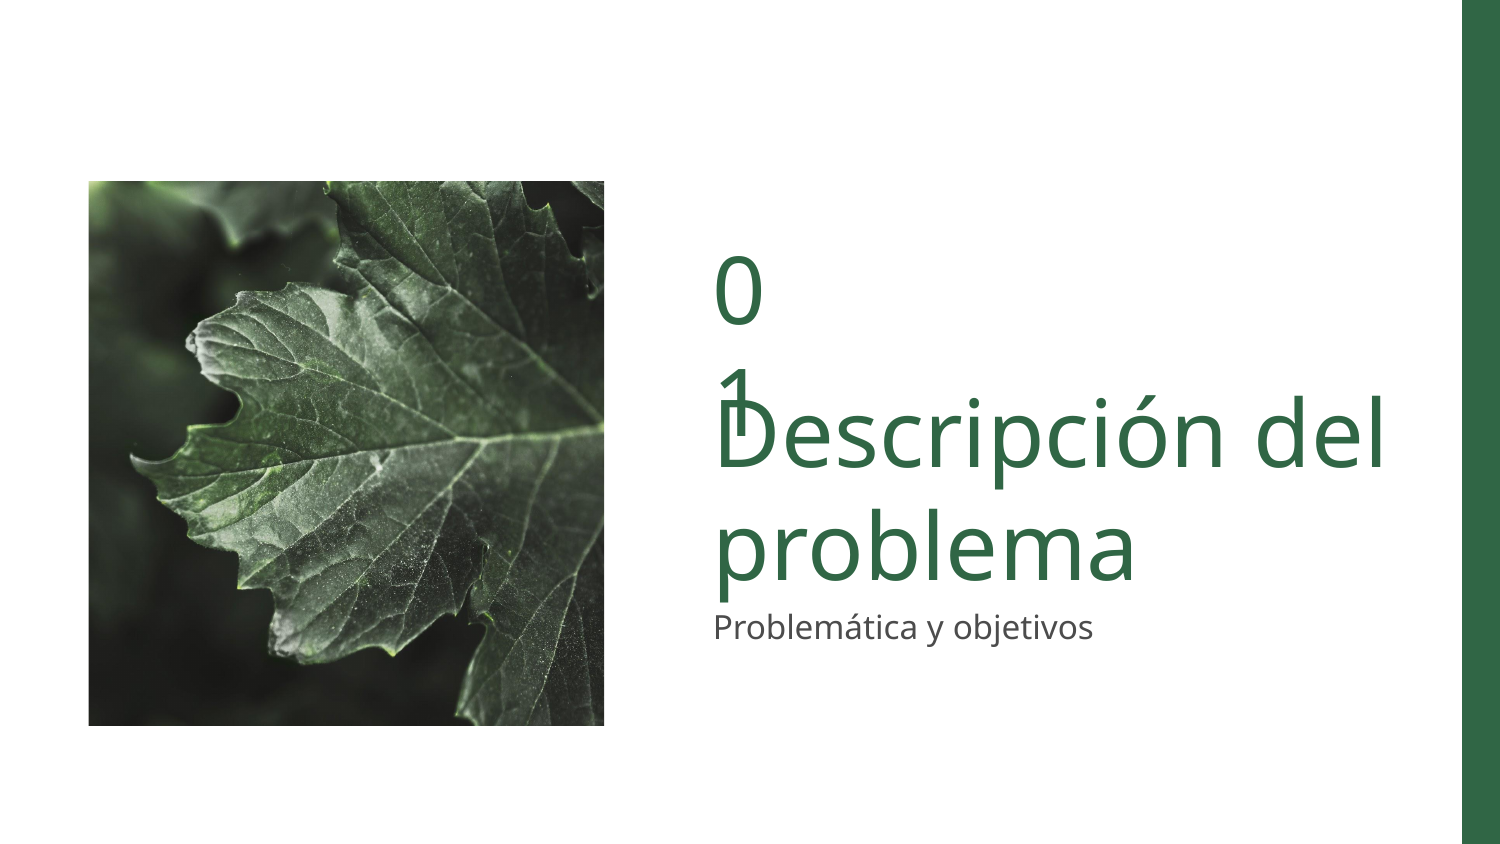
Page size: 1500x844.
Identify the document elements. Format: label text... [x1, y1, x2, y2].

picture [88, 181, 605, 726]
title 01 [697, 303, 828, 383]
title Descripción del problema [697, 443, 1412, 530]
subtitle Problemática y objetivos [697, 590, 1153, 699]
